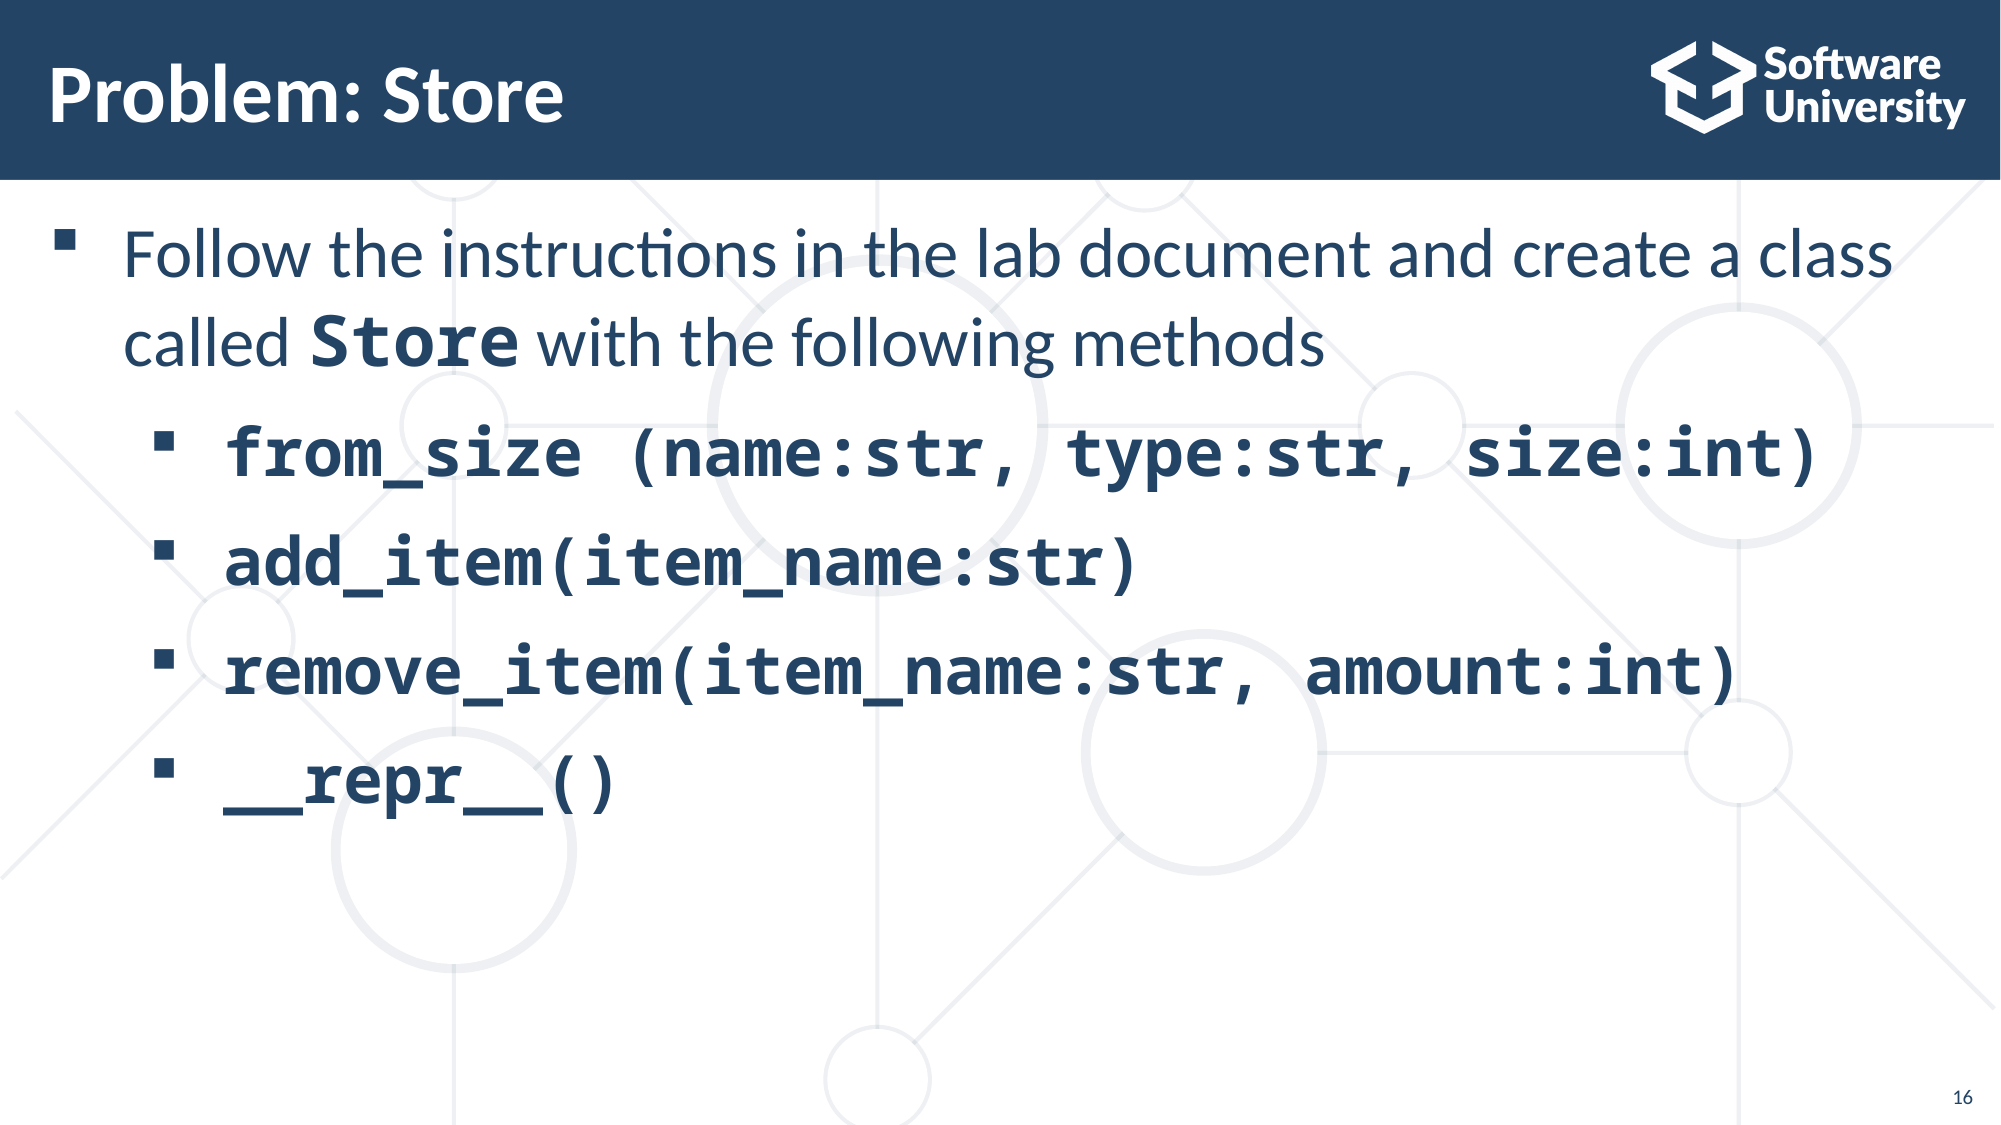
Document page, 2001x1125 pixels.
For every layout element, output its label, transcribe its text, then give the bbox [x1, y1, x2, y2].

slide_number 16 [1927, 1067, 1989, 1117]
list Follow the instructions in the lab document and create a class called Store with the following methods from_size (name:str, type:str, size:int) add_item(item_name:str) remove_item(item_name:str, amount:int) __repr__() [31, 196, 1969, 1109]
title Problem: Store [31, 16, 1625, 162]
picture [1651, 41, 1966, 134]
